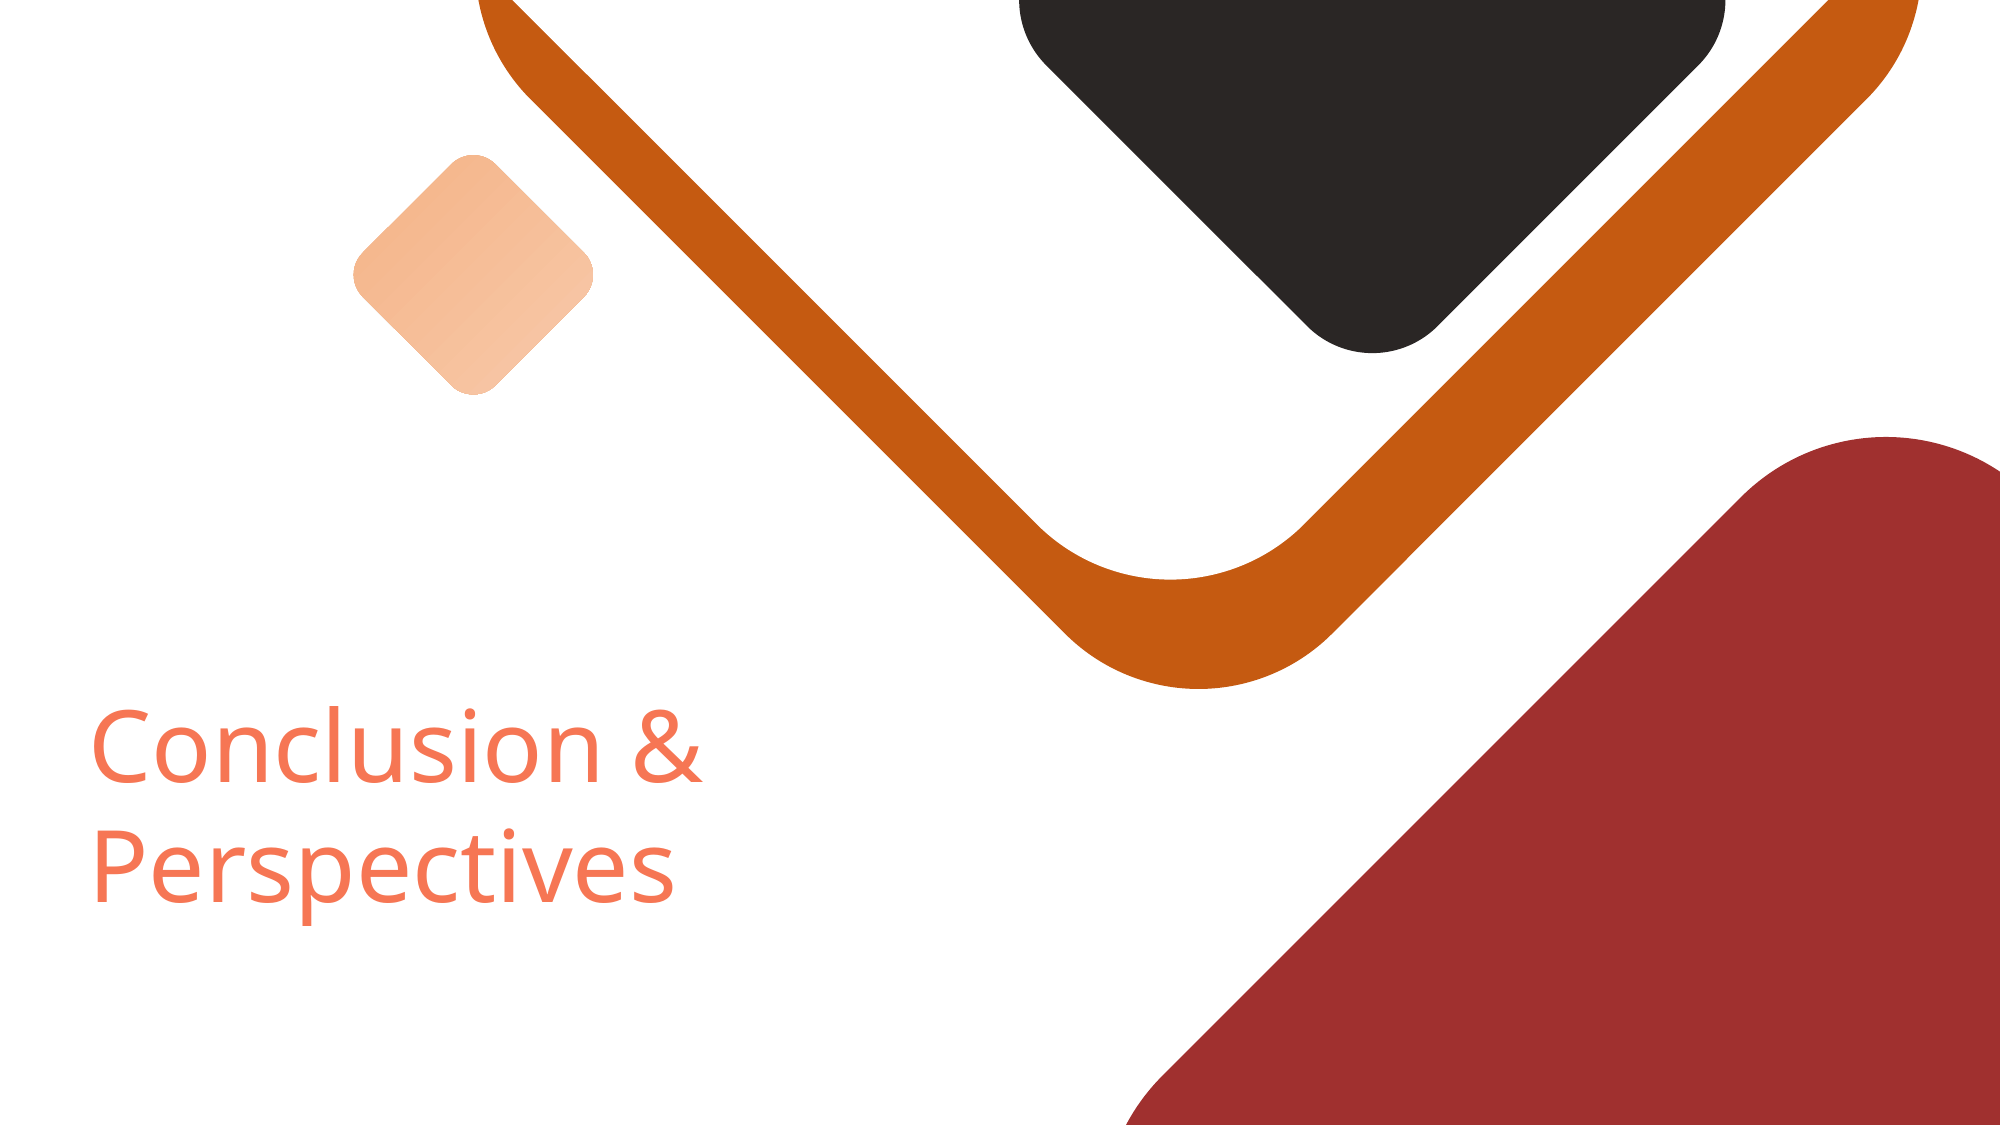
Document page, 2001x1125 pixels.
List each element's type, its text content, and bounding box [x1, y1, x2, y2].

text_box [1124, 435, 2000, 1125]
text_box [511, 0, 1830, 581]
text_box [1018, 0, 1727, 355]
text_box Conclusion & Perspectives [73, 674, 1201, 1013]
text_box [477, 0, 1920, 690]
text_box [352, 154, 594, 396]
